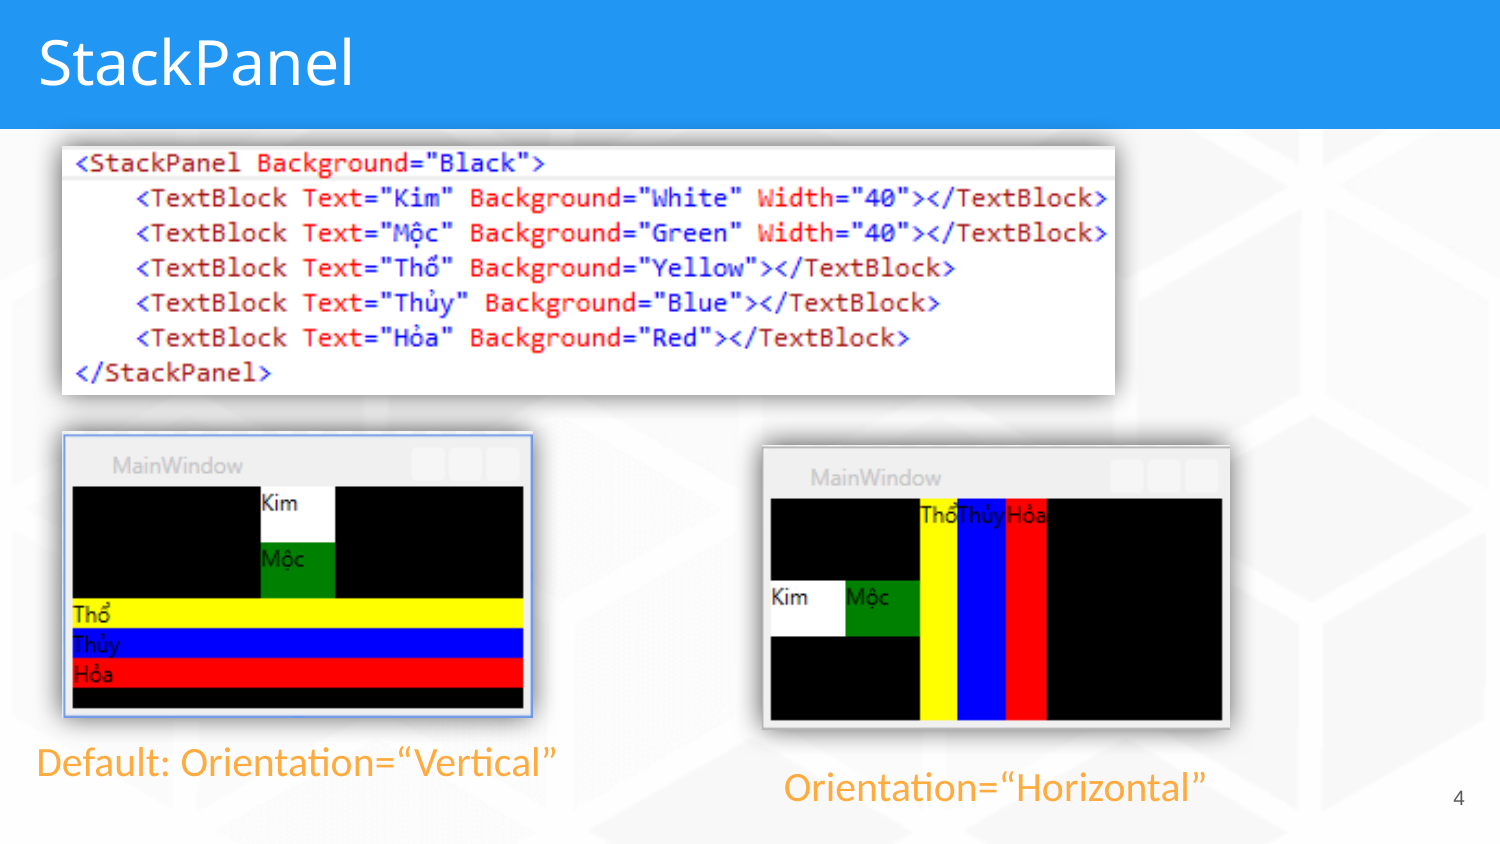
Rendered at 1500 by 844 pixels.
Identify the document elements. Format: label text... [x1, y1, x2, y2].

slide_number 4 [1389, 764, 1480, 830]
text_box Default: Orientation=“Vertical” [3, 727, 592, 777]
text_box Orientation=“Horizontal” [766, 752, 1226, 802]
title StackPanel [23, 0, 1500, 122]
picture [0, 129, 1500, 844]
